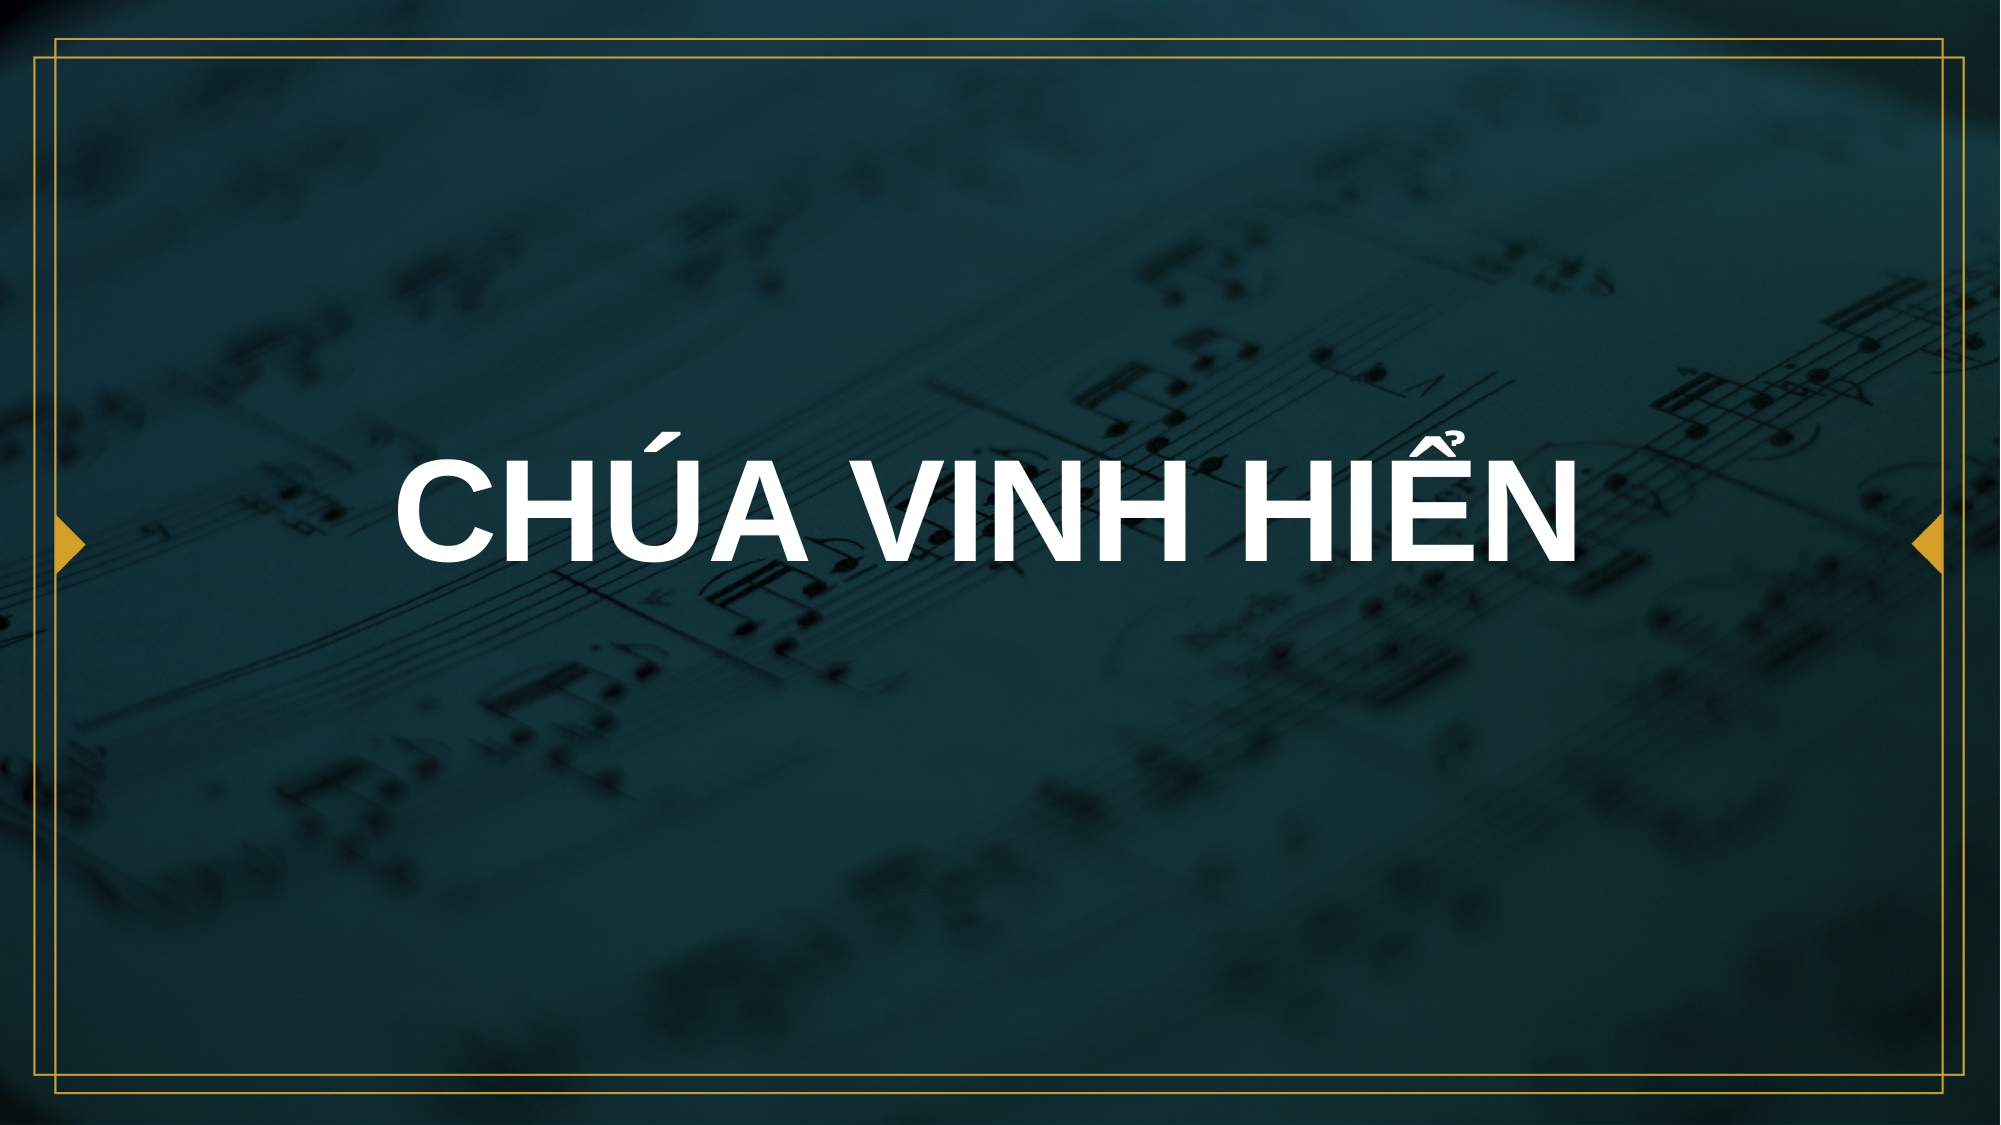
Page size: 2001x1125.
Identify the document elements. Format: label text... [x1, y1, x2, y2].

picture [0, 0, 2000, 1125]
title CHÚA VINH HIỂN [103, 151, 1875, 821]
